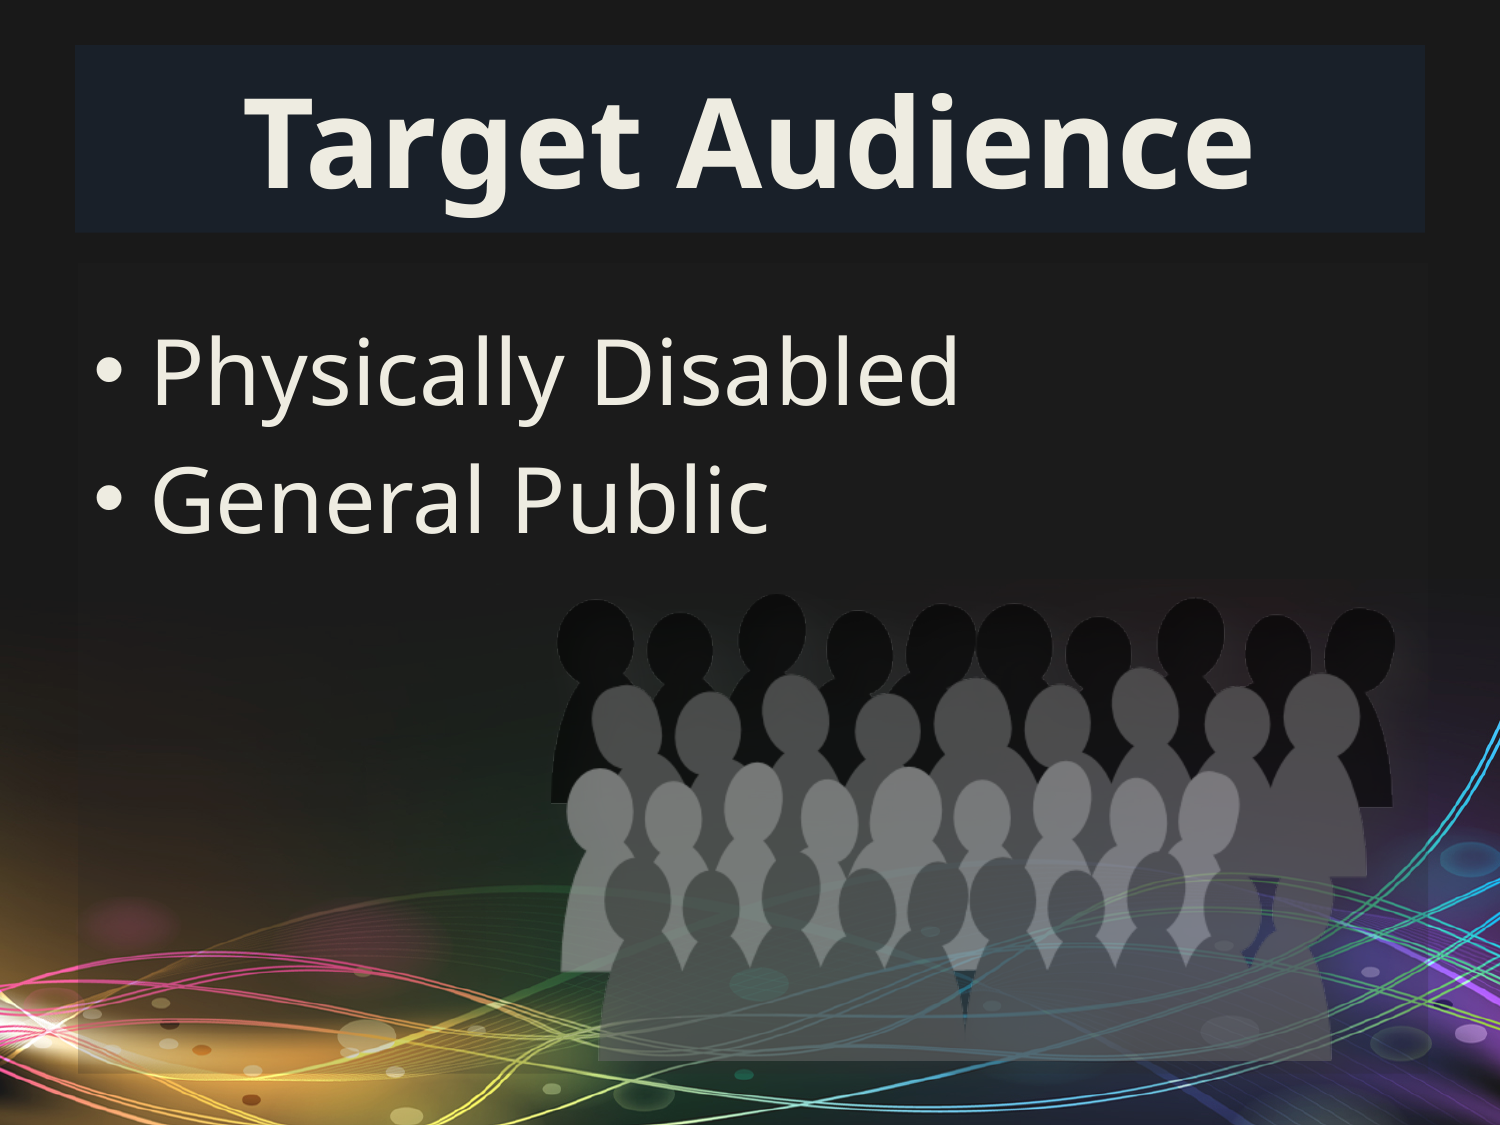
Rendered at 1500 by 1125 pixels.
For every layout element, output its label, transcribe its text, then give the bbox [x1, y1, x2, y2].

title Target Audience [75, 45, 1425, 233]
picture [550, 594, 1395, 1062]
list Physically Disabled General Public [78, 262, 1429, 1074]
